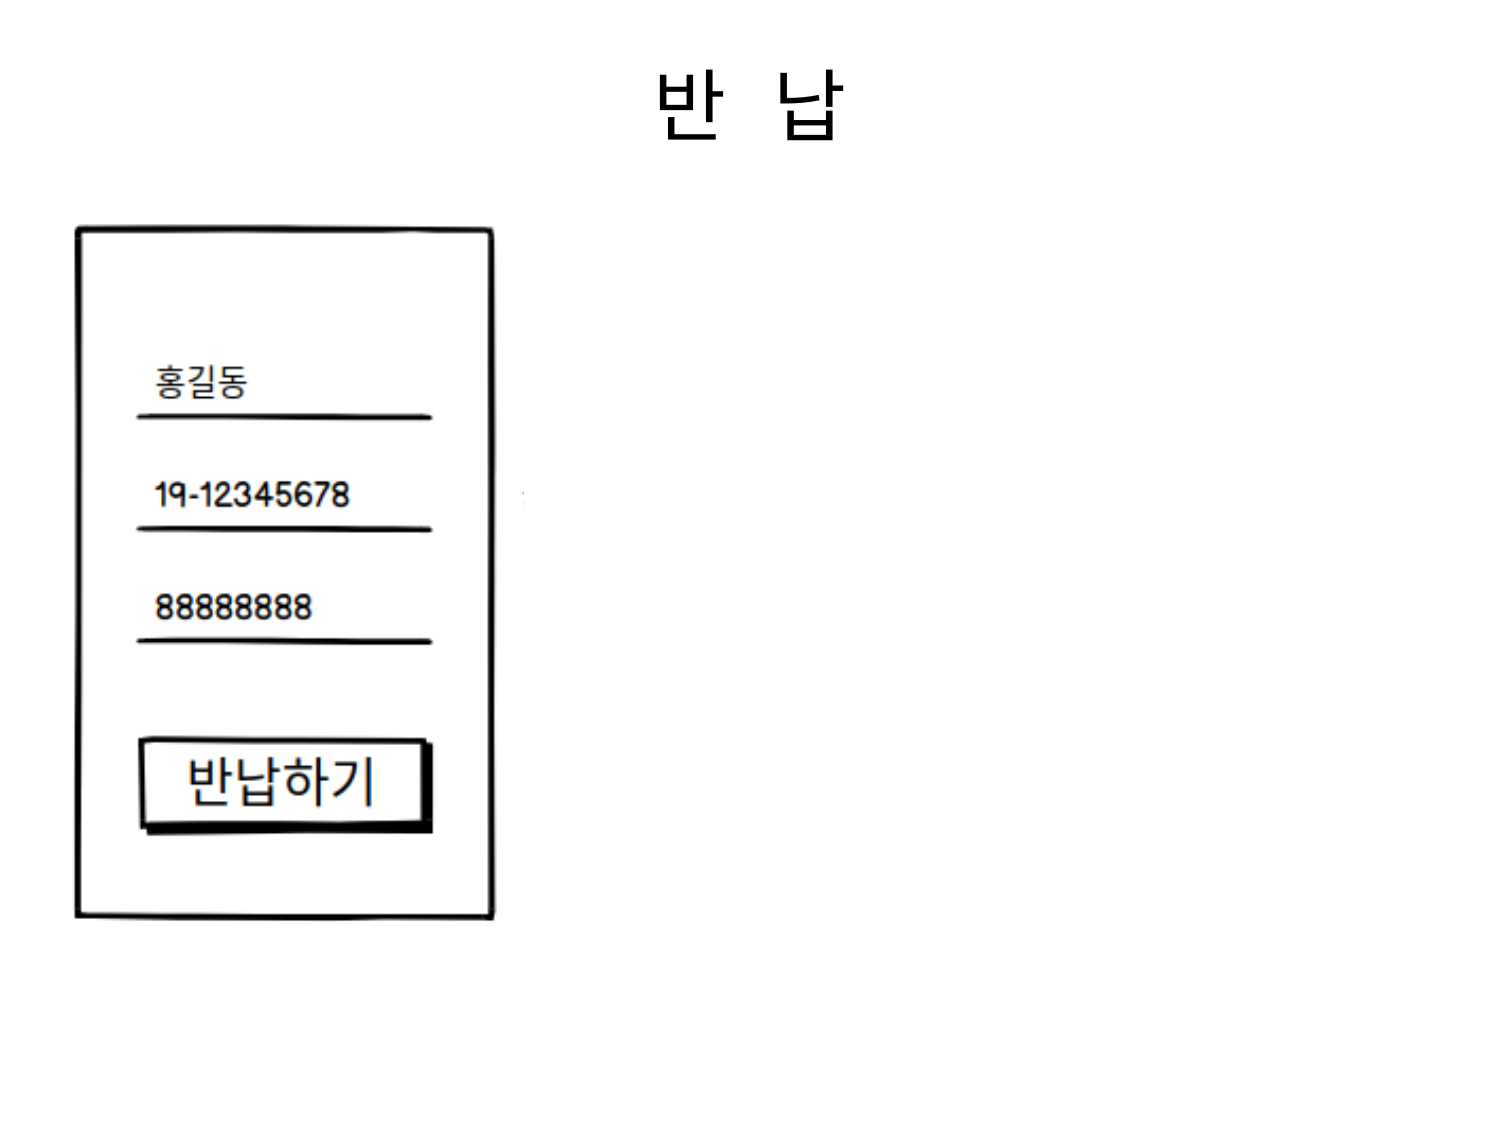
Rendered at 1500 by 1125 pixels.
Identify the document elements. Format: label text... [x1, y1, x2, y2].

title 반 납 [103, 59, 1397, 161]
picture [51, 204, 1448, 953]
